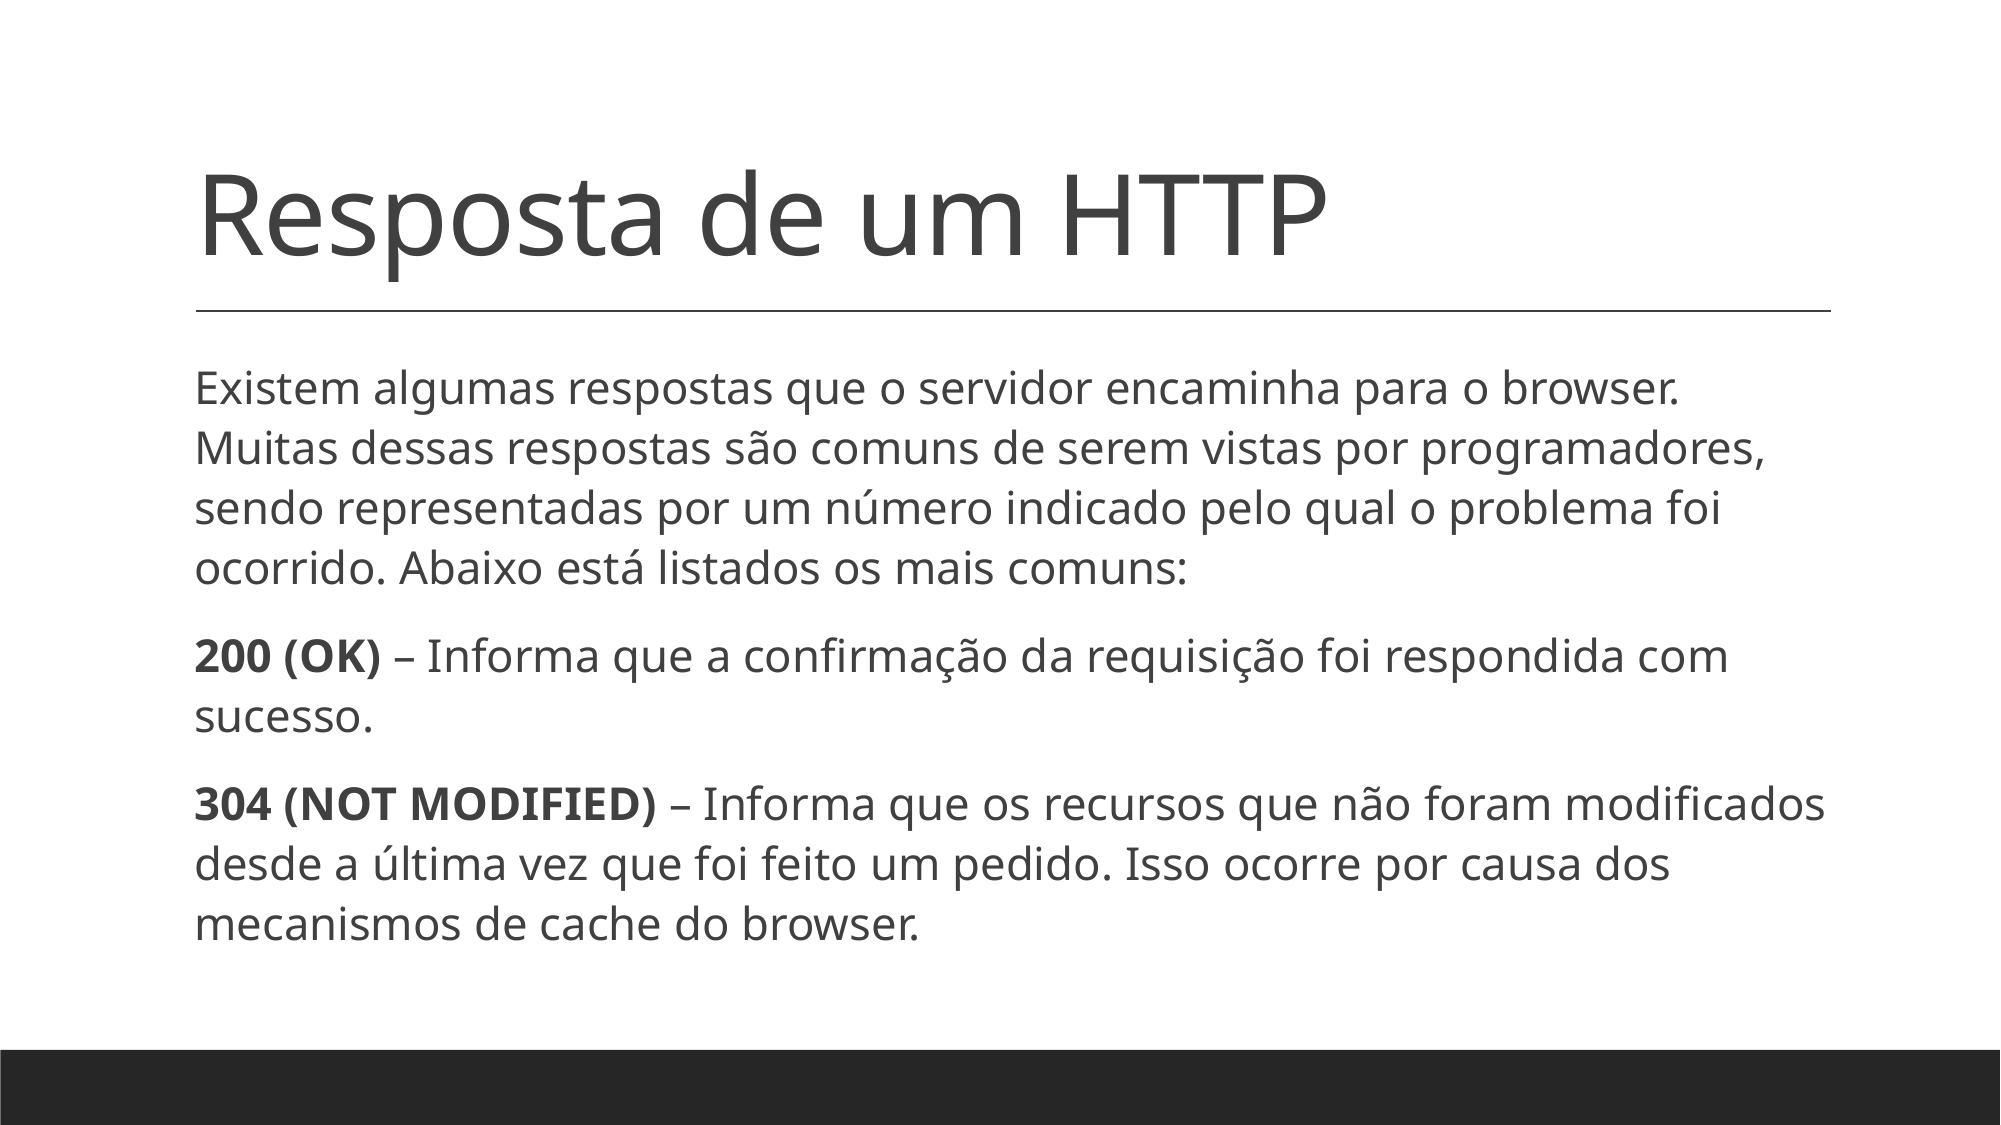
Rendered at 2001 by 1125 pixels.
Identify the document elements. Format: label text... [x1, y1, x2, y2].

title Resposta de um HTTP [180, 47, 1830, 285]
list Existem algumas respostas que o servidor encaminha para o browser. Muitas dessas respostas são comuns de serem vistas por programadores, sendo representadas por um número indicado pelo qual o problema foi ocorrido. Abaixo está listados os mais comuns: 200 (OK) – Informa que a confirmação da requisição foi respondida com sucesso. 304 (NOT MODIFIED) – Informa que os recursos que não foram modificados desde a última vez que foi feito um pedido. Isso ocorre por causa dos mecanismos de cache do browser. [180, 345, 1830, 963]
